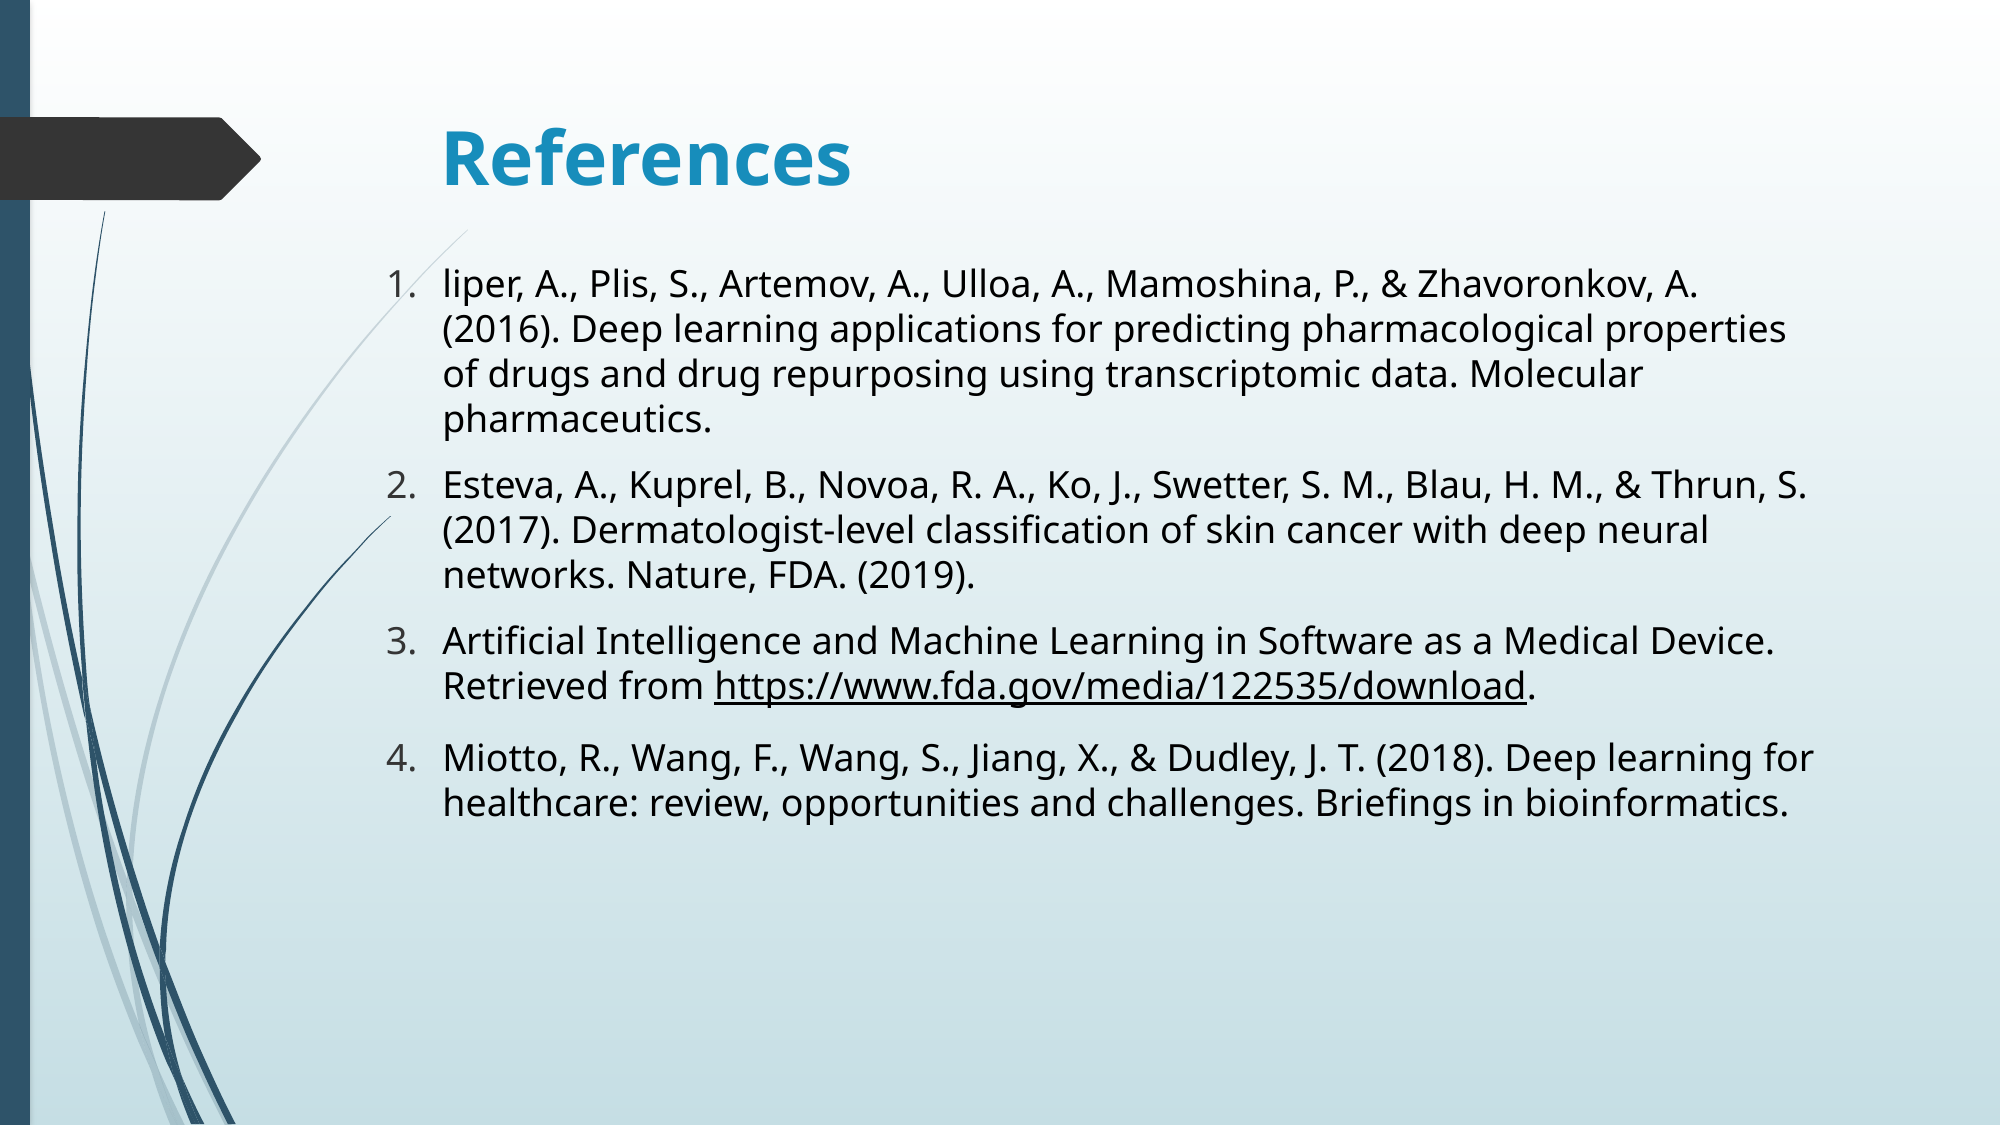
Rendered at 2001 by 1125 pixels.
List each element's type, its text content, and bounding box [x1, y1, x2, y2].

list liper, A., Plis, S., Artemov, A., Ulloa, A., Mamoshina, P., & Zhavoronkov, A. (2016). Deep learning applications for predicting pharmacological properties of drugs and drug repurposing using transcriptomic data. Molecular pharmaceutics. Esteva, A., Kuprel, B., Novoa, R. A., Ko, J., Swetter, S. M., Blau, H. M., & Thrun, S. (2017). Dermatologist-level classification of skin cancer with deep neural networks. Nature, FDA. (2019). Artificial Intelligence and Machine Learning in Software as a Medical Device. Retrieved from https://www.fda.gov/media/122535/download. Miotto, R., Wang, F., Wang, S., Jiang, X., & Dudley, J. T. (2018). Deep learning for healthcare: review, opportunities and challenges. Briefings in bioinformatics. [371, 252, 1834, 1057]
title References [425, 102, 1888, 313]
